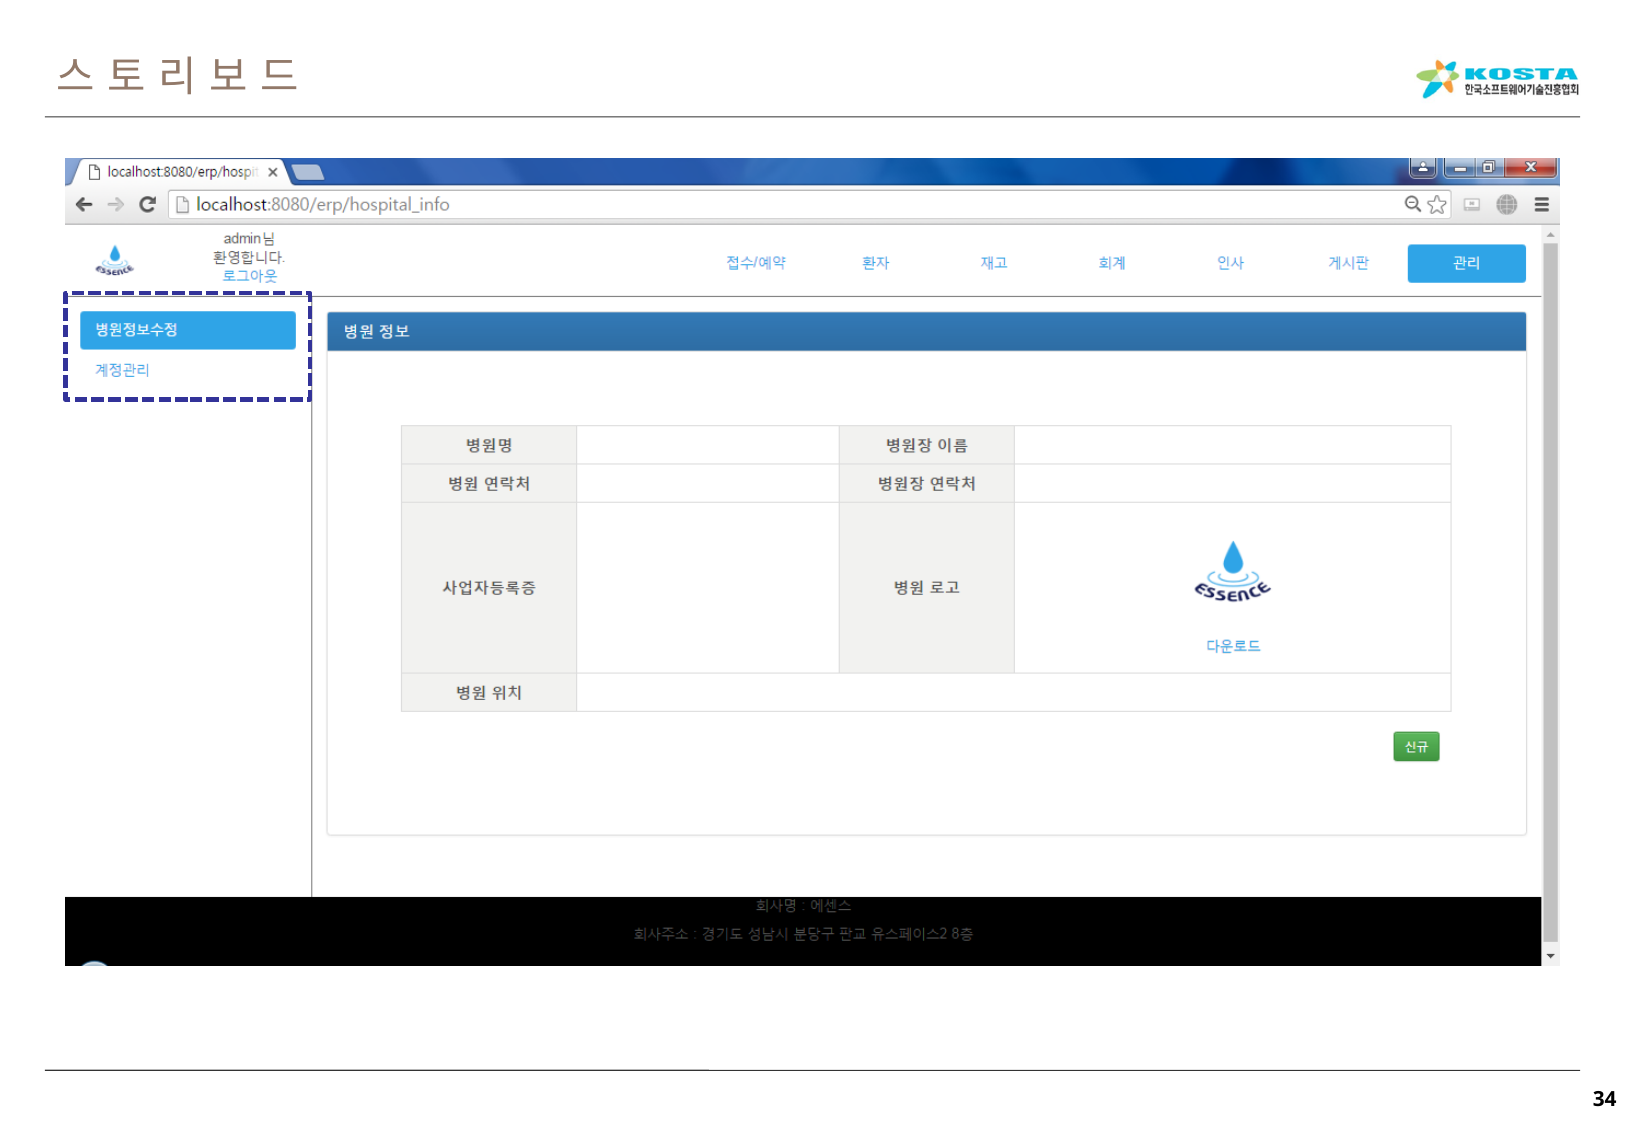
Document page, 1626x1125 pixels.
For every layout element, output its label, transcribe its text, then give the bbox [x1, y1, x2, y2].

picture [1414, 54, 1581, 104]
picture [65, 158, 1560, 967]
text_box 스토리보드 [41, 42, 314, 108]
